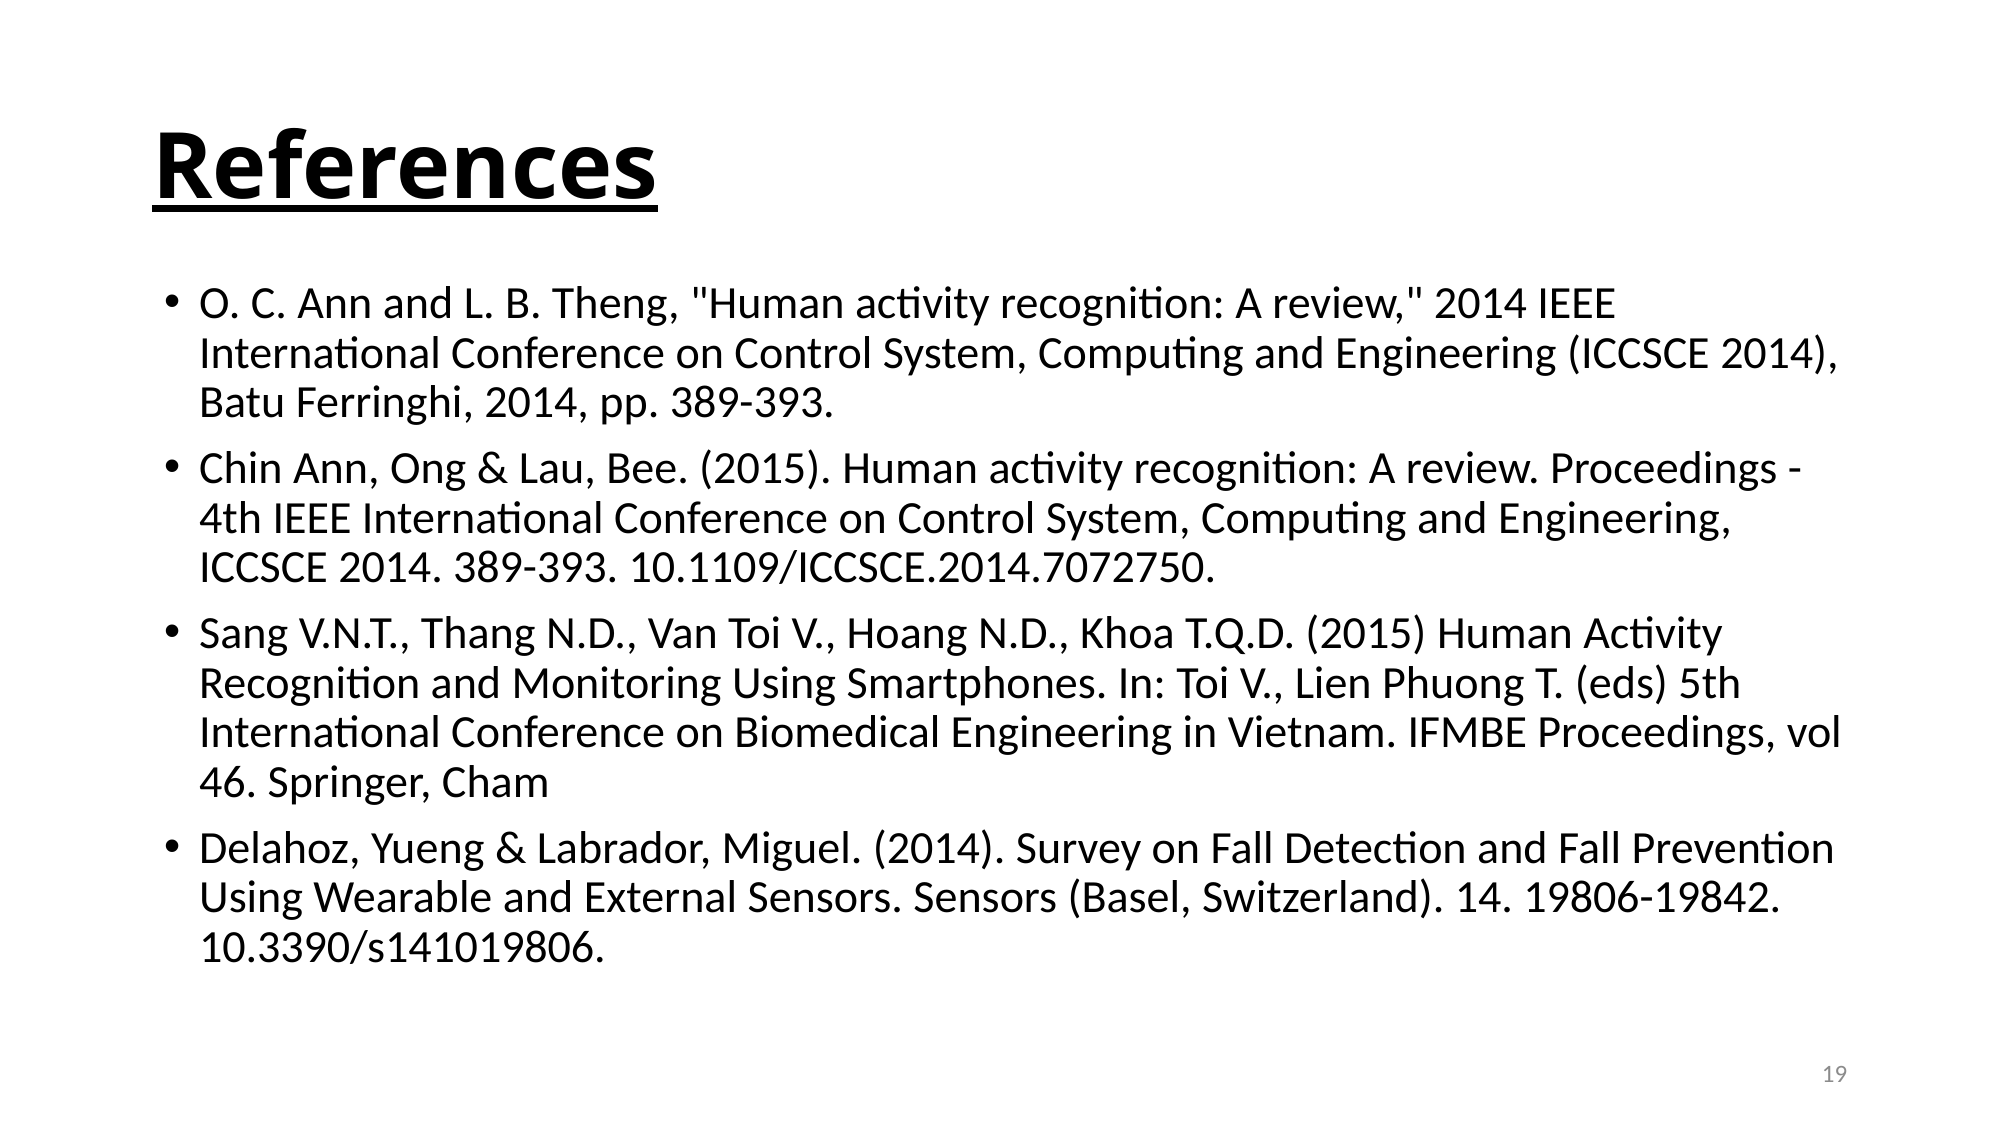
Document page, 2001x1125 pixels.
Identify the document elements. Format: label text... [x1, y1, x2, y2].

title References [137, 59, 1863, 278]
slide_number 19 [1412, 1042, 1863, 1103]
list O. C. Ann and L. B. Theng, "Human activity recognition: A review," 2014 IEEE International Conference on Control System, Computing and Engineering (ICCSCE 2014), Batu Ferringhi, 2014, pp. 389-393. Chin Ann, Ong & Lau, Bee. (2015). Human activity recognition: A review. Proceedings - 4th IEEE International Conference on Control System, Computing and Engineering, ICCSCE 2014. 389-393. 10.1109/ICCSCE.2014.7072750. Sang V.N.T., Thang N.D., Van Toi V., Hoang N.D., Khoa T.Q.D. (2015) Human Activity Recognition and Monitoring Using Smartphones. In: Toi V., Lien Phuong T. (eds) 5th International Conference on Biomedical Engineering in Vietnam. IFMBE Proceedings, vol 46. Springer, Cham Delahoz, Yueng & Labrador, Miguel. (2014). Survey on Fall Detection and Fall Prevention Using Wearable and External Sensors. Sensors (Basel, Switzerland). 14. 19806-19842. 10.3390/s141019806. [149, 271, 1875, 986]
